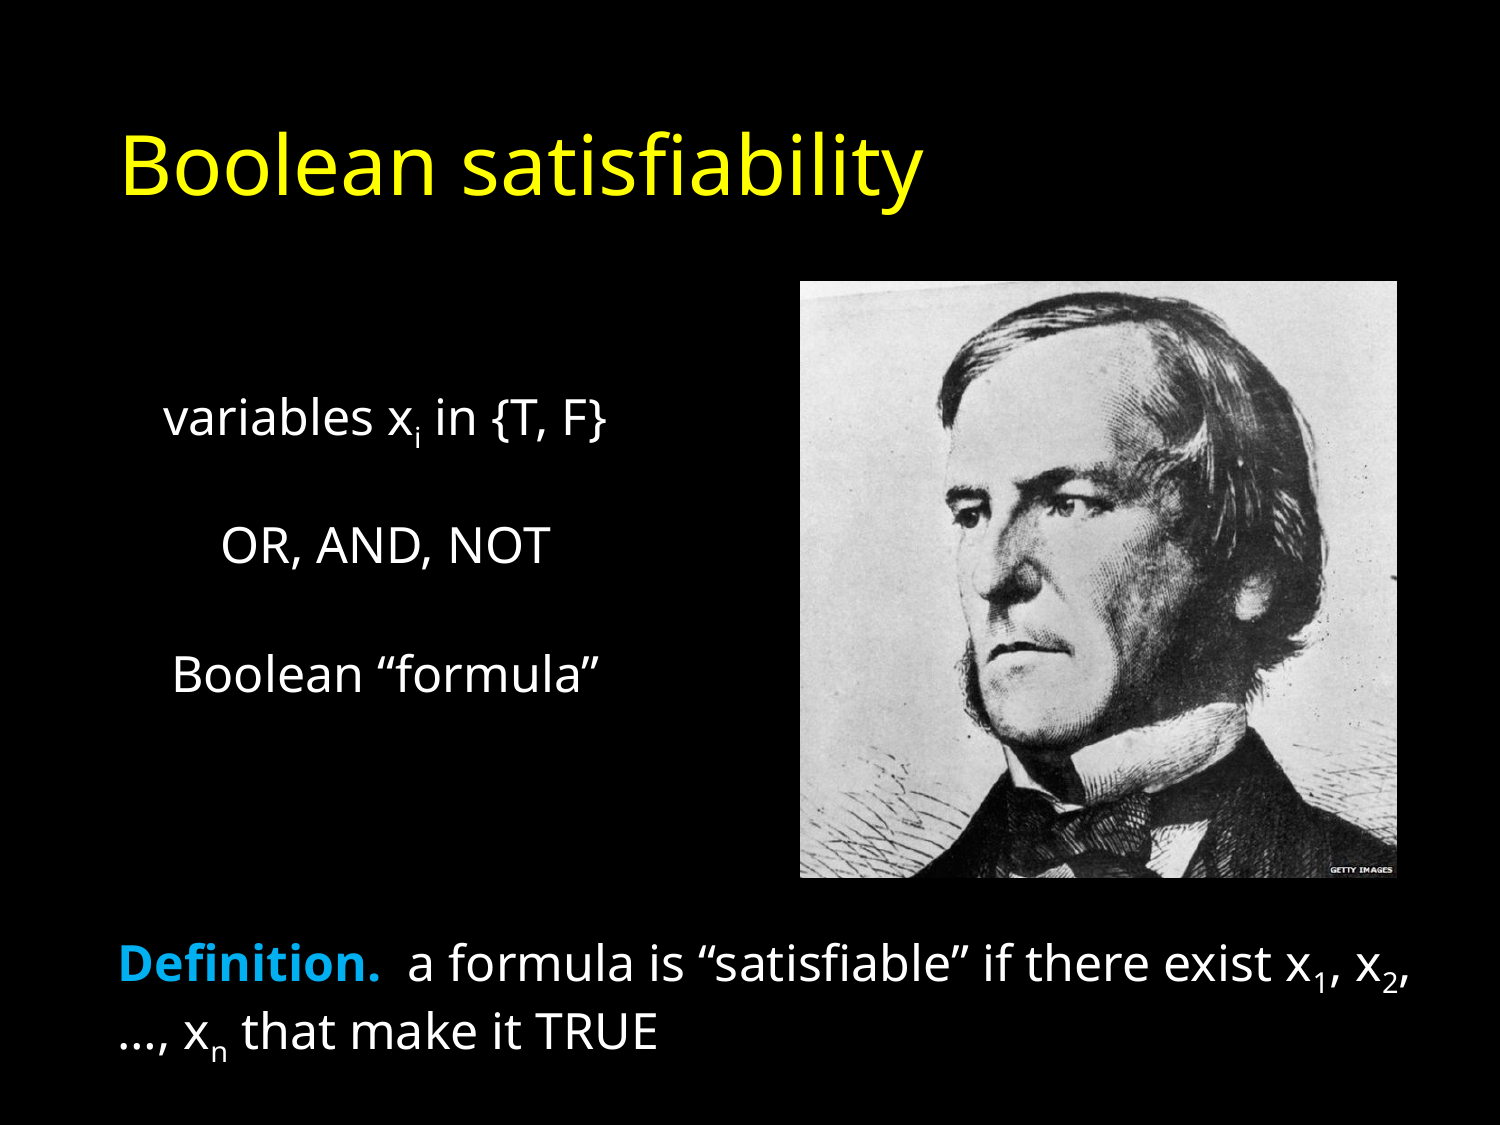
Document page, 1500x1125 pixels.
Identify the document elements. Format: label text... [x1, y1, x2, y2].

picture [800, 281, 1397, 878]
text_box variables xi in {T, F} OR, AND, NOT Boolean “formula” [62, 378, 709, 710]
title Boolean satisfiability [103, 59, 1397, 278]
text_box Definition. a formula is “satisfiable” if there exist x1, x2, …, xn that make it TRUE [103, 923, 1444, 1076]
